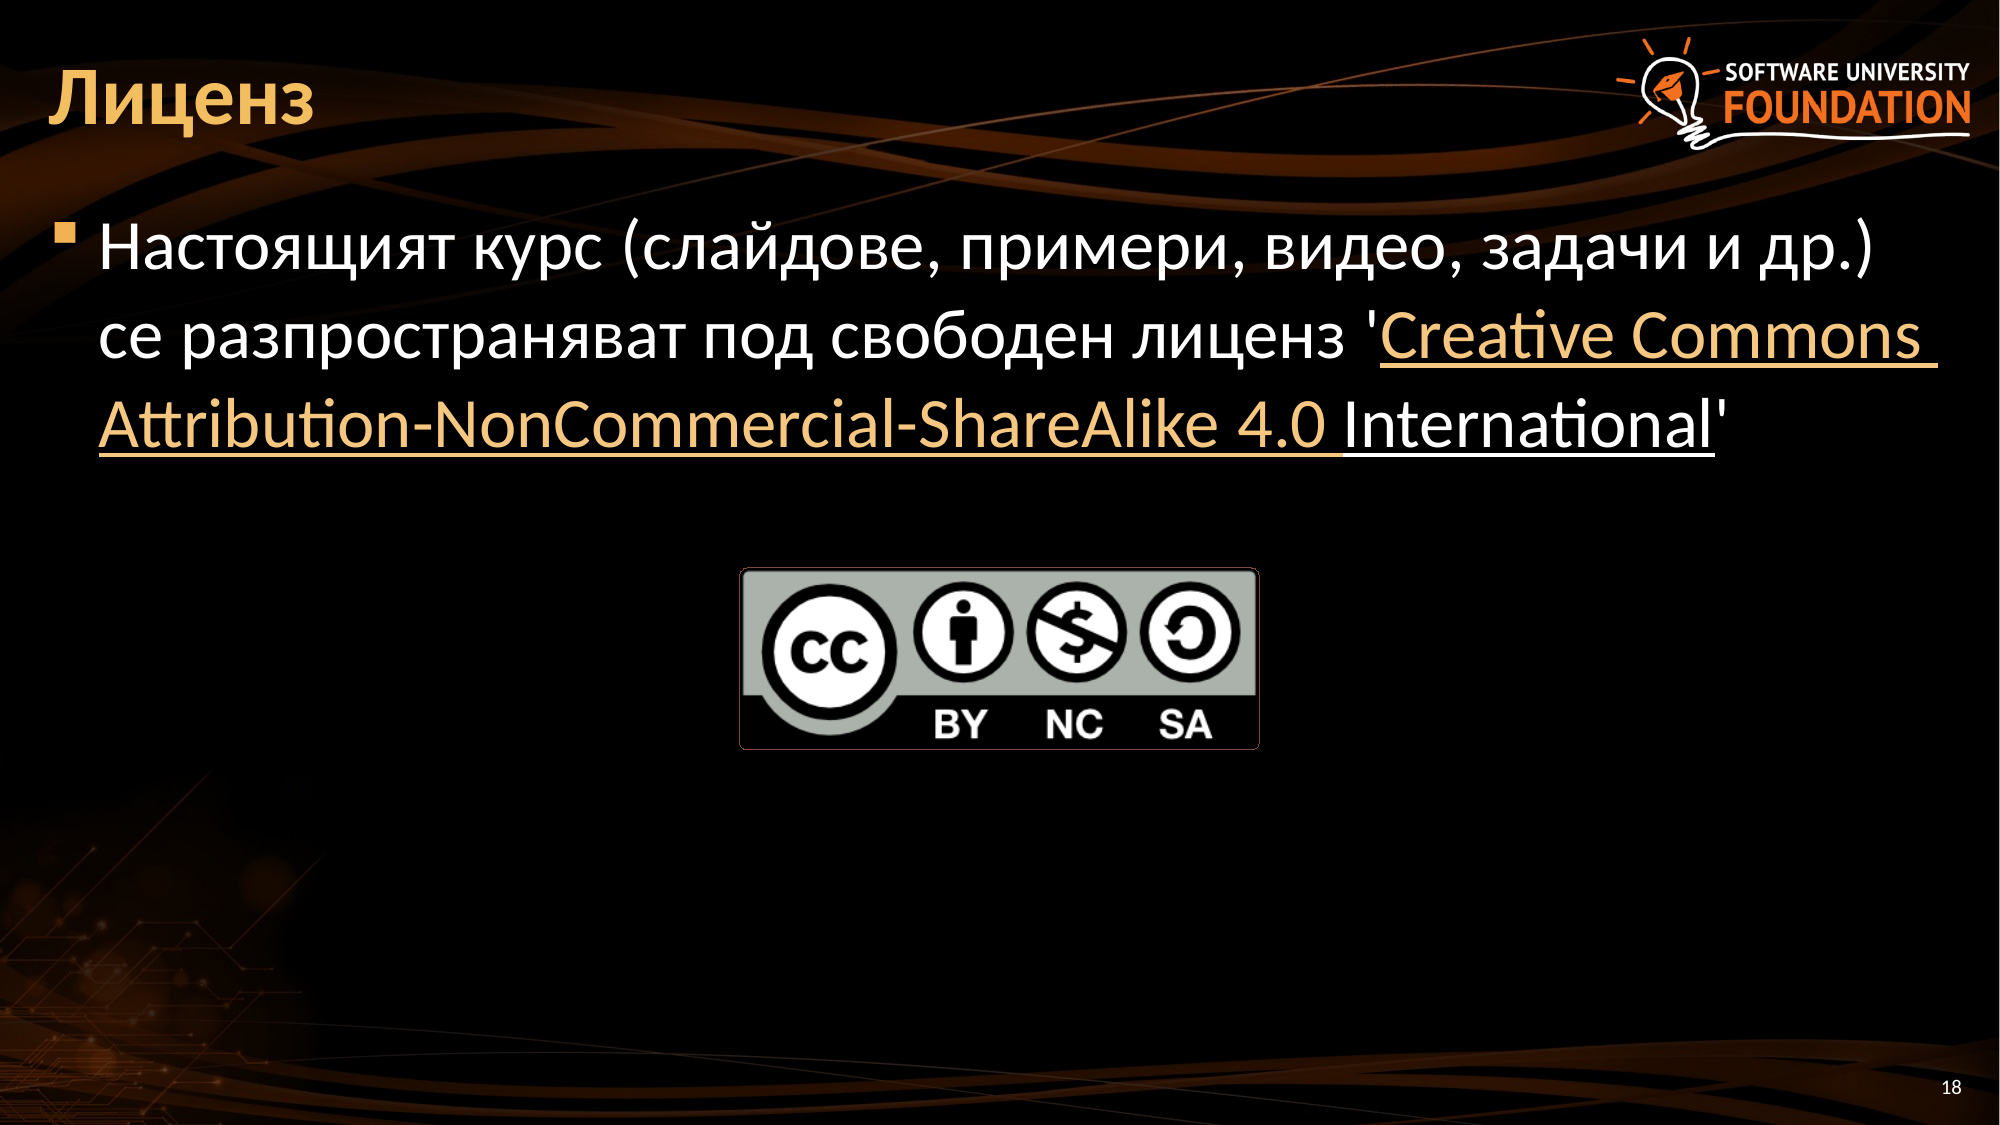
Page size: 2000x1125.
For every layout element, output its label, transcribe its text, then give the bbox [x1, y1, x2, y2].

list Настоящият курс (слайдове, примери, видео, задачи и др.) се разпространяват под свободен лиценз 'Creative Commons Attribution-NonCommercial-ShareAlike 4.0 International' [31, 188, 1968, 1103]
title Лиценз [30, 6, 1602, 189]
picture [0, 0, 2000, 1125]
